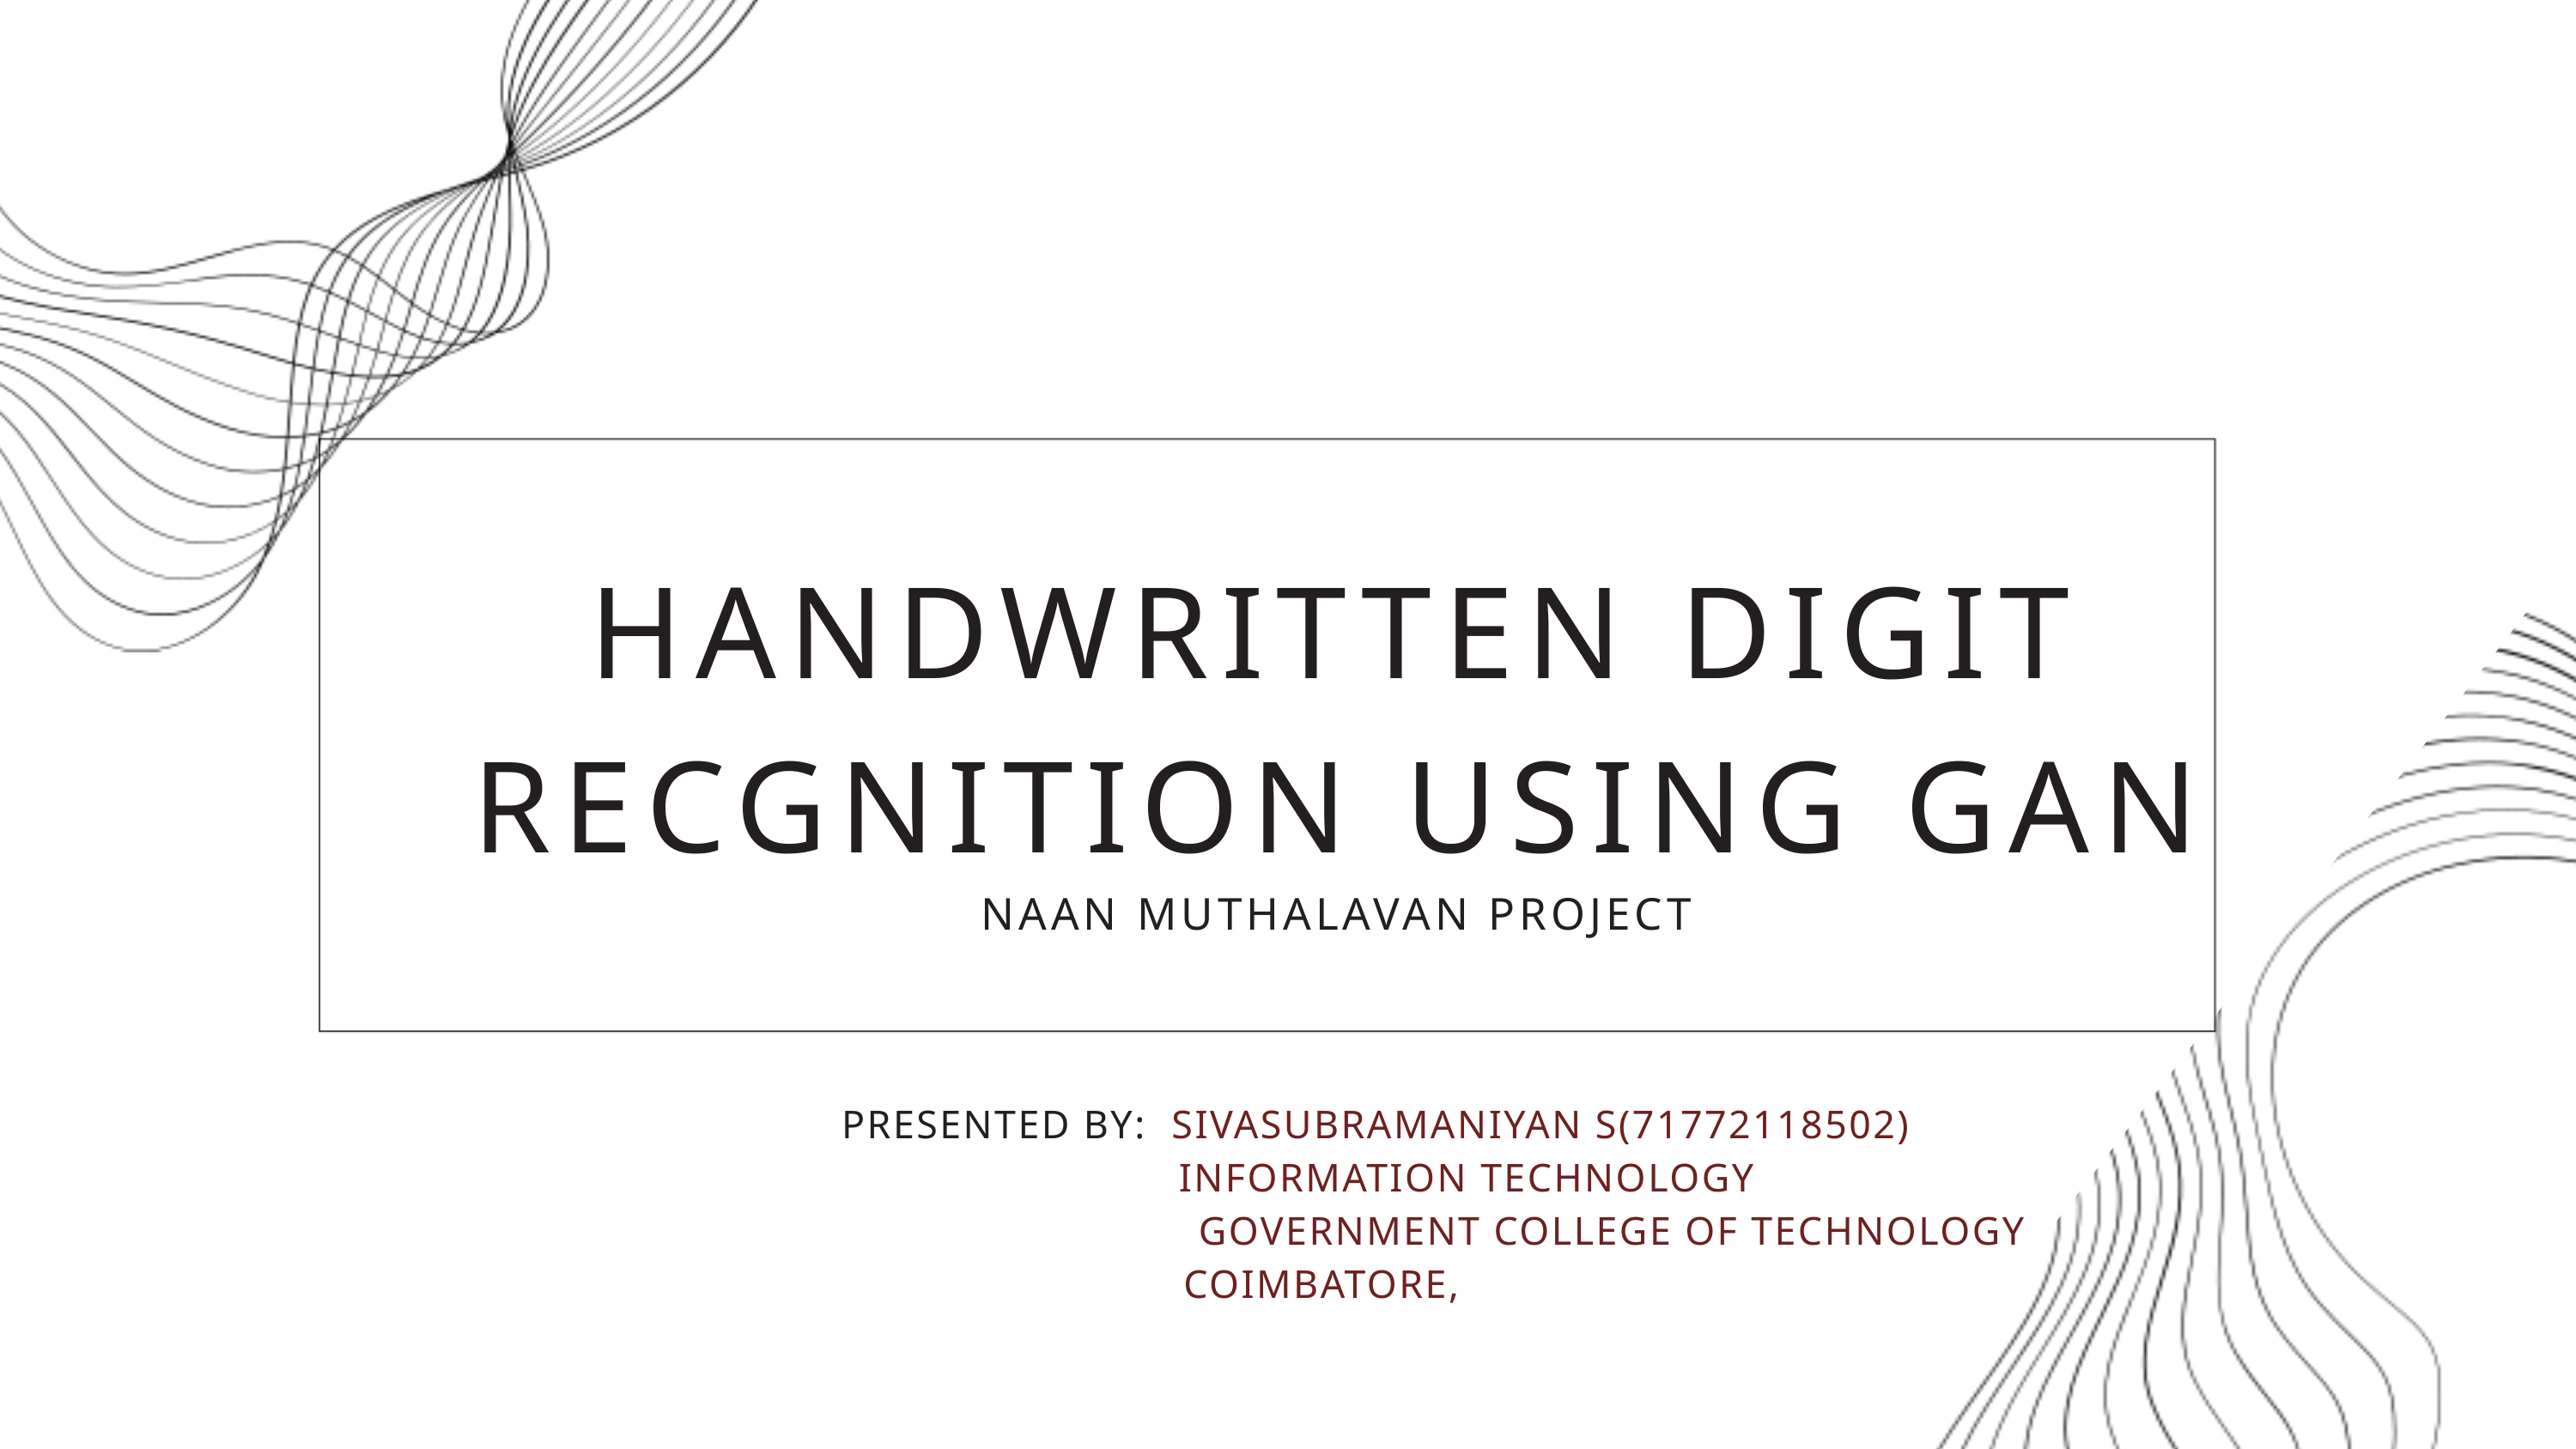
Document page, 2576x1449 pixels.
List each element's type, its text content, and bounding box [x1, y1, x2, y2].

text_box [2125, 785, 2576, 1449]
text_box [0, 0, 812, 652]
text_box PRESENTED BY: SIVASUBRAMANIYAN S(71772118502) INFORMATION TECHNOLOGY GOVERNMENT COLLEGE OF TECHNOLOGY COIMBATORE, [331, 1093, 2121, 1307]
picture [1898, 1307, 2125, 1449]
text_box HANDWRITTEN DIGIT RECGNITION USING GAN NAAN MUTHALAVAN PROJECT [348, 530, 2325, 940]
text_box [817, 437, 2241, 530]
picture [2392, 575, 2576, 785]
text_box [318, 660, 2121, 1058]
